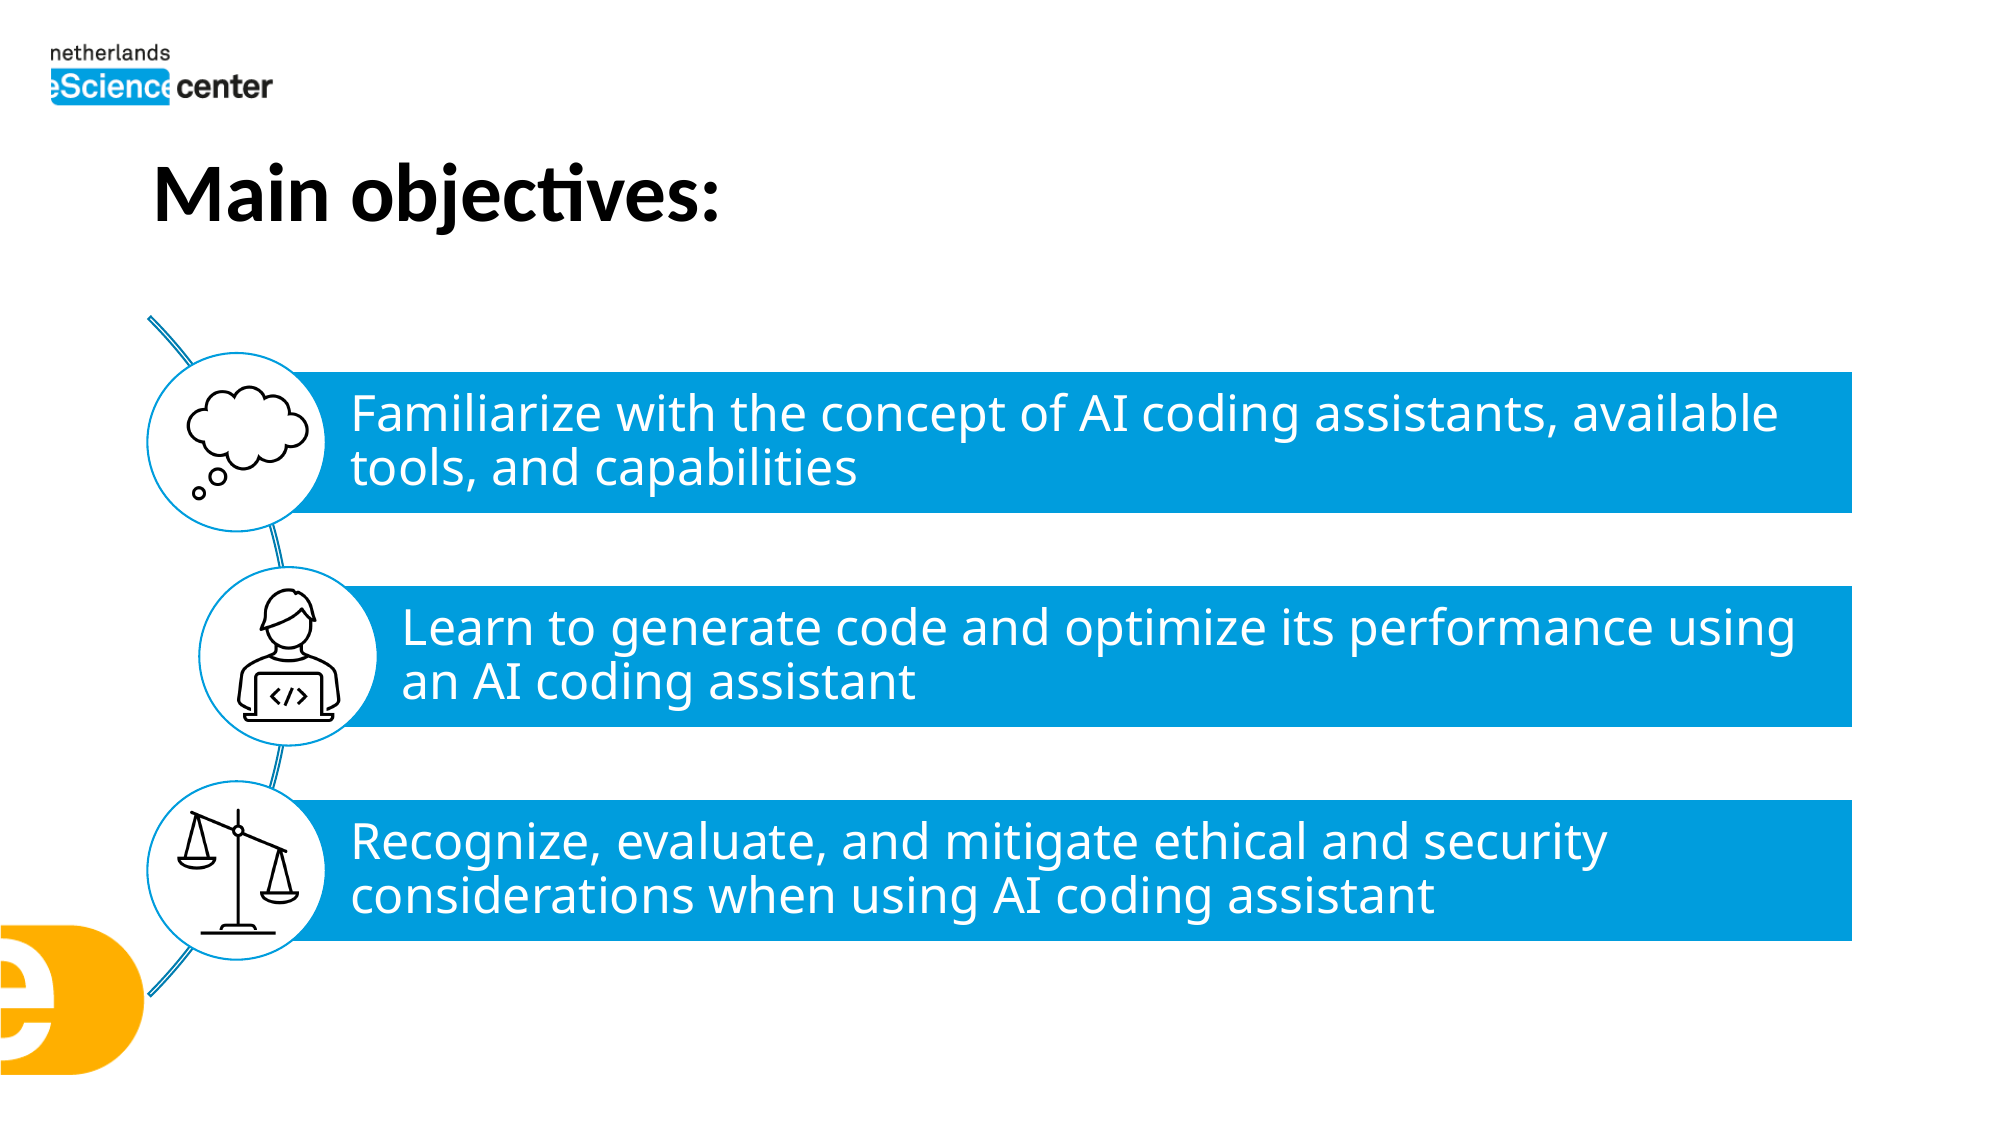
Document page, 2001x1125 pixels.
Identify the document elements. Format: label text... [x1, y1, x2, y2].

title Main objectives: [137, 111, 1863, 278]
picture [0, 0, 2001, 1125]
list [137, 299, 1863, 1014]
